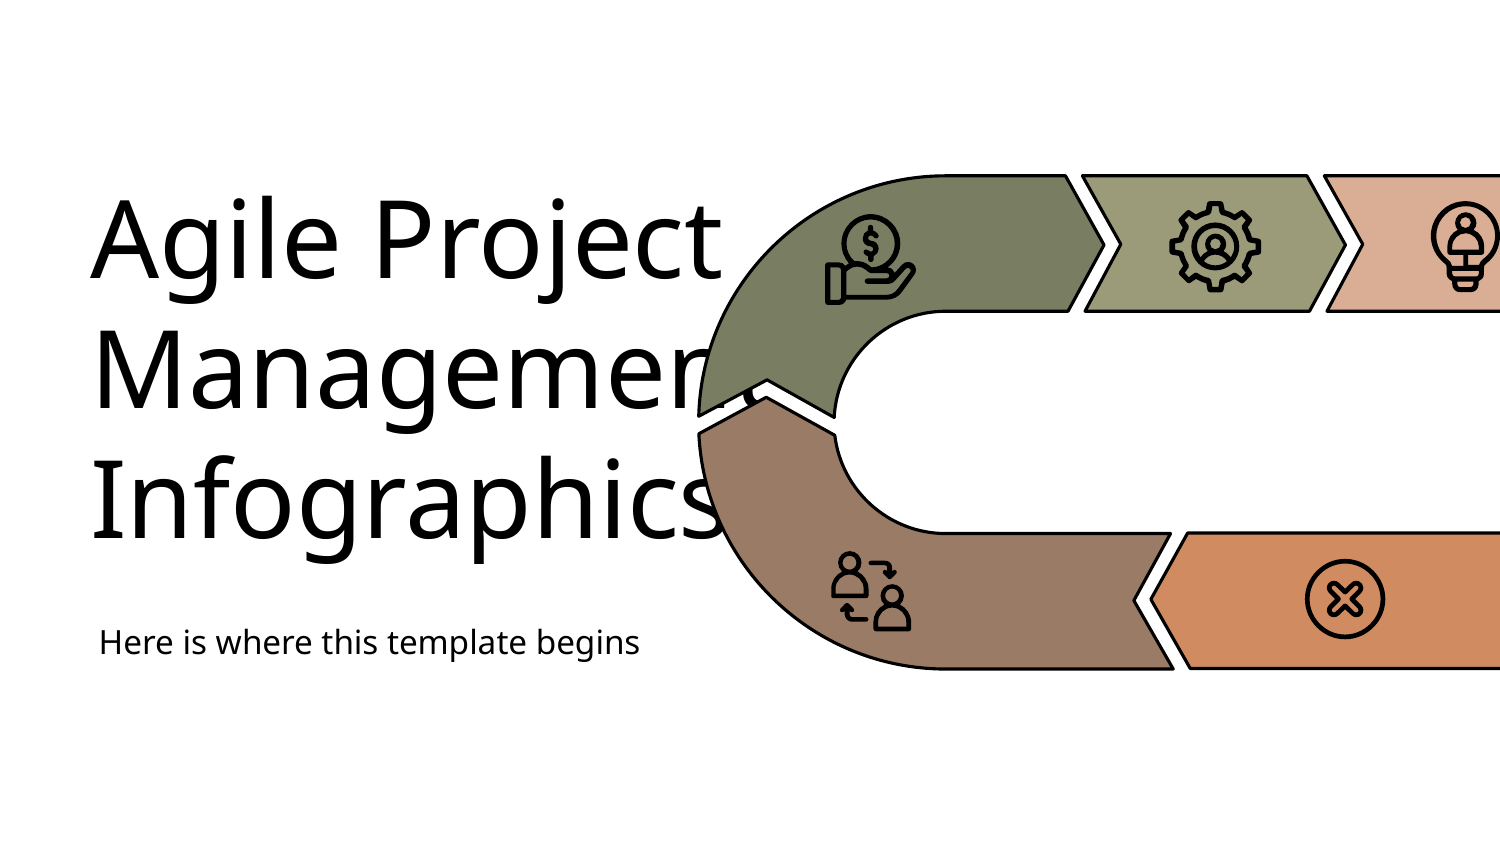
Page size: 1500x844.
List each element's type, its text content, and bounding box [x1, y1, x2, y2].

subtitle Here is where this template begins [75, 606, 793, 682]
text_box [698, 175, 1500, 669]
title Agile Project Management Infographics [75, 161, 793, 576]
